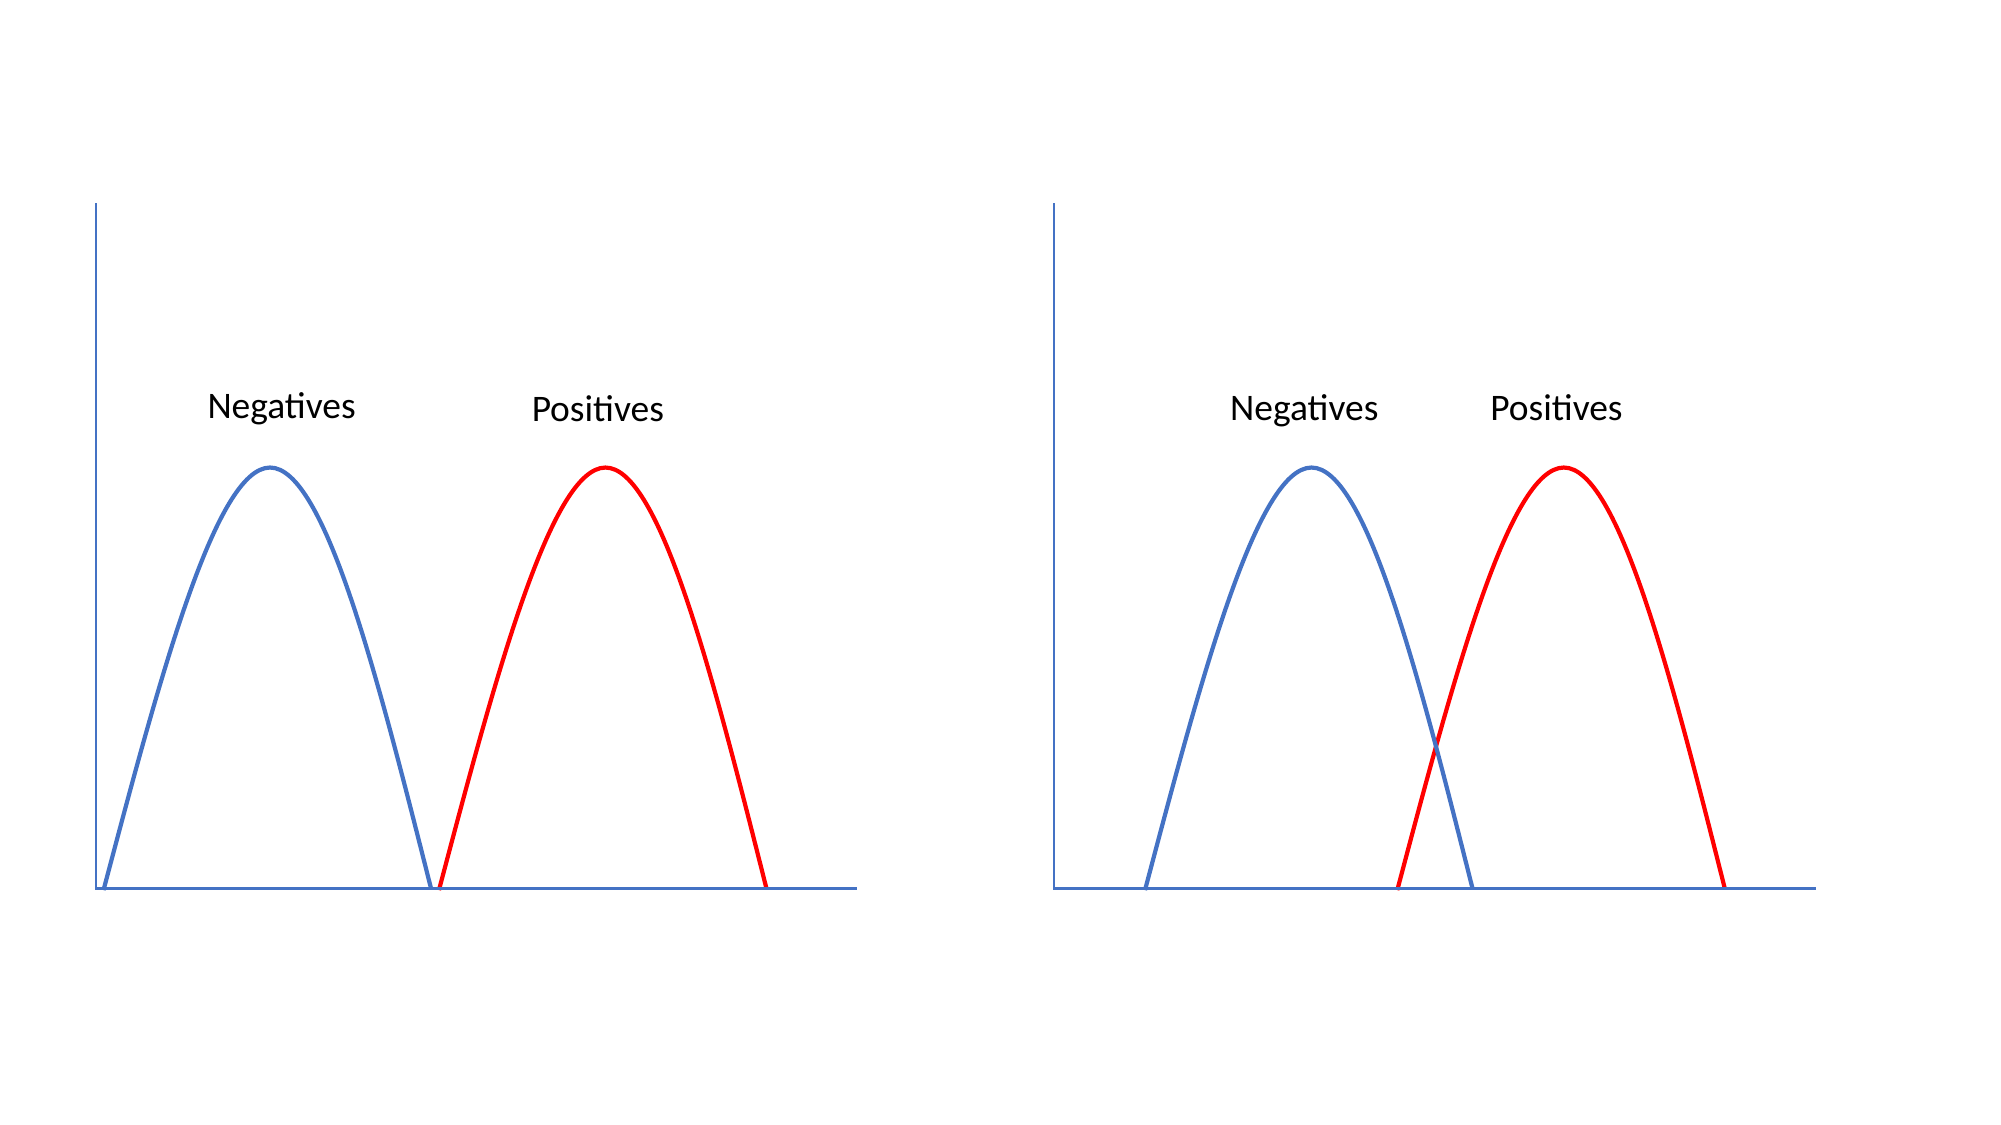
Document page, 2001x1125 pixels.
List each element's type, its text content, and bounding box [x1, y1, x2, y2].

text_box Negatives [1215, 375, 1403, 436]
text_box [1436, 466, 1726, 887]
text_box [1144, 466, 1474, 887]
text_box Negatives [192, 373, 380, 434]
text_box [438, 466, 768, 887]
text_box [103, 466, 432, 887]
text_box Positives [1475, 375, 1647, 436]
text_box Positives [517, 376, 688, 436]
